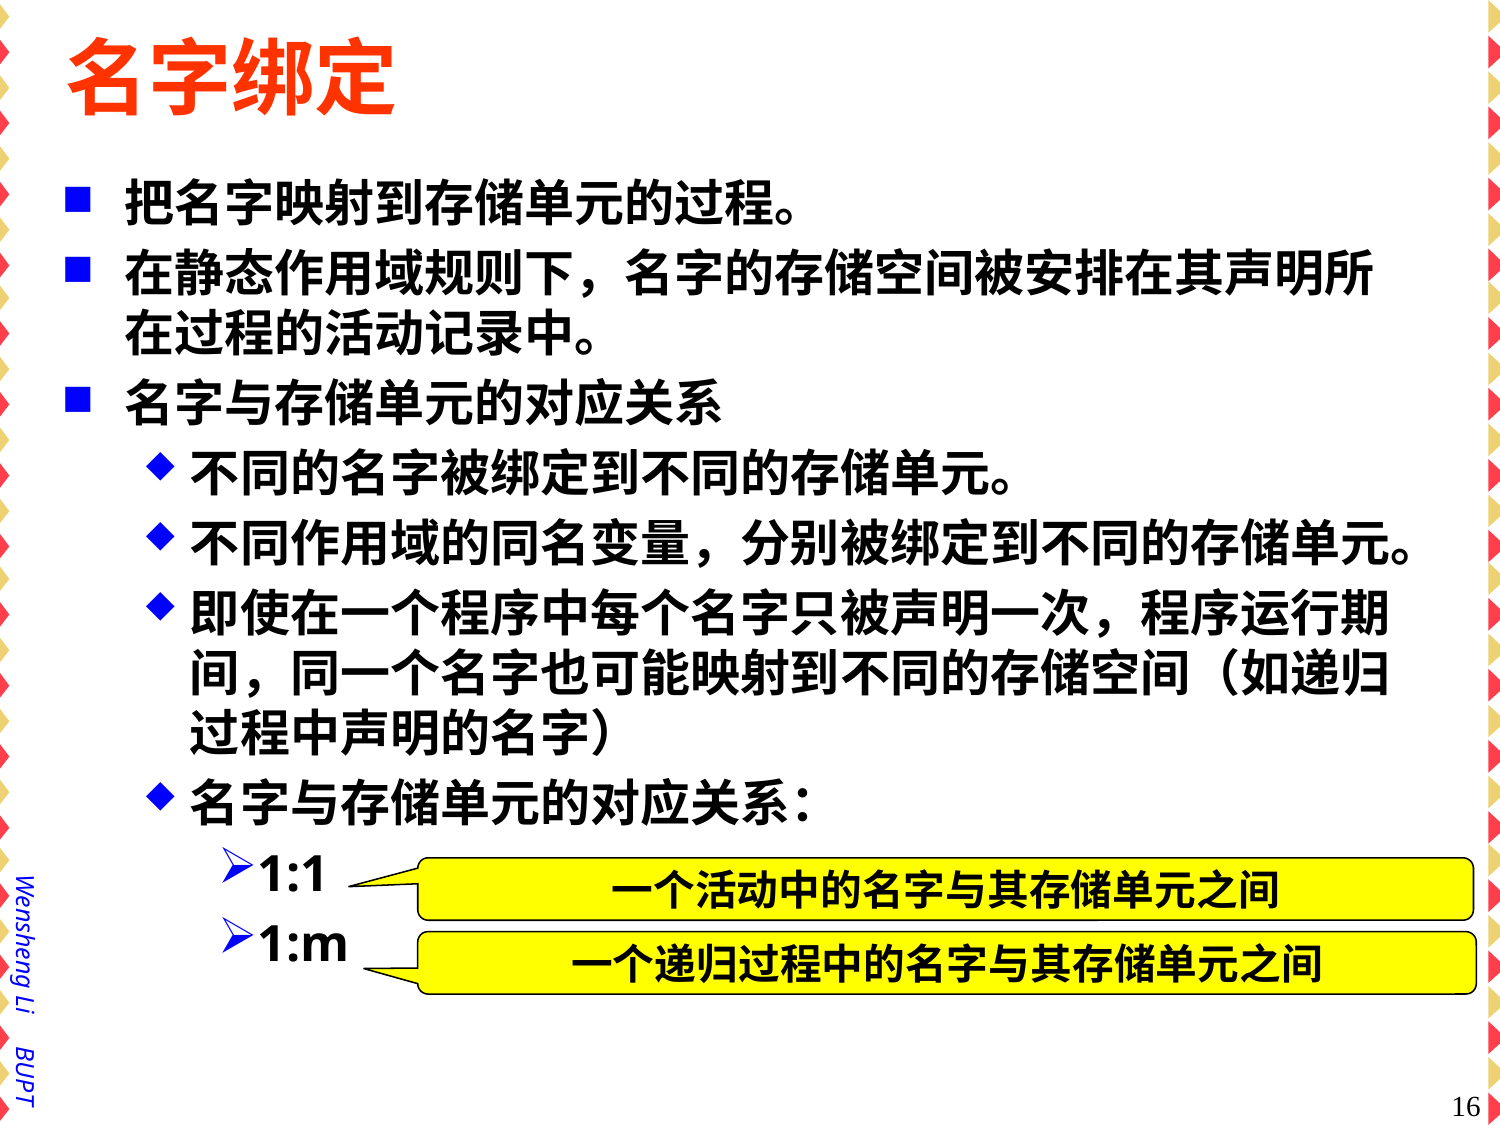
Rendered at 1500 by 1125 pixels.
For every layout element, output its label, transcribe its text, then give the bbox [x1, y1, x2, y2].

title 名字绑定 [50, 24, 1463, 126]
list 把名字映射到存储单元的过程。 在静态作用域规则下，名字的存储空间被安排在其声明所在过程的活动记录中。 名字与存储单元的对应关系 不同的名字被绑定到不同的存储单元。 不同作用域的同名变量，分别被绑定到不同的存储单元。 即使在一个程序中每个名字只被声明一次，程序运行期间，同一个名字也可能映射到不同的存储空间（如递归过程中声明的名字） 名字与存储单元的对应关系： 1:1 1:m [53, 163, 1421, 1021]
text_box 一个活动中的名字与其存储单元之间 [348, 857, 1474, 921]
slide_number 16 [1370, 1079, 1496, 1124]
text_box 一个递归过程中的名字与其存储单元之间 [363, 931, 1477, 995]
